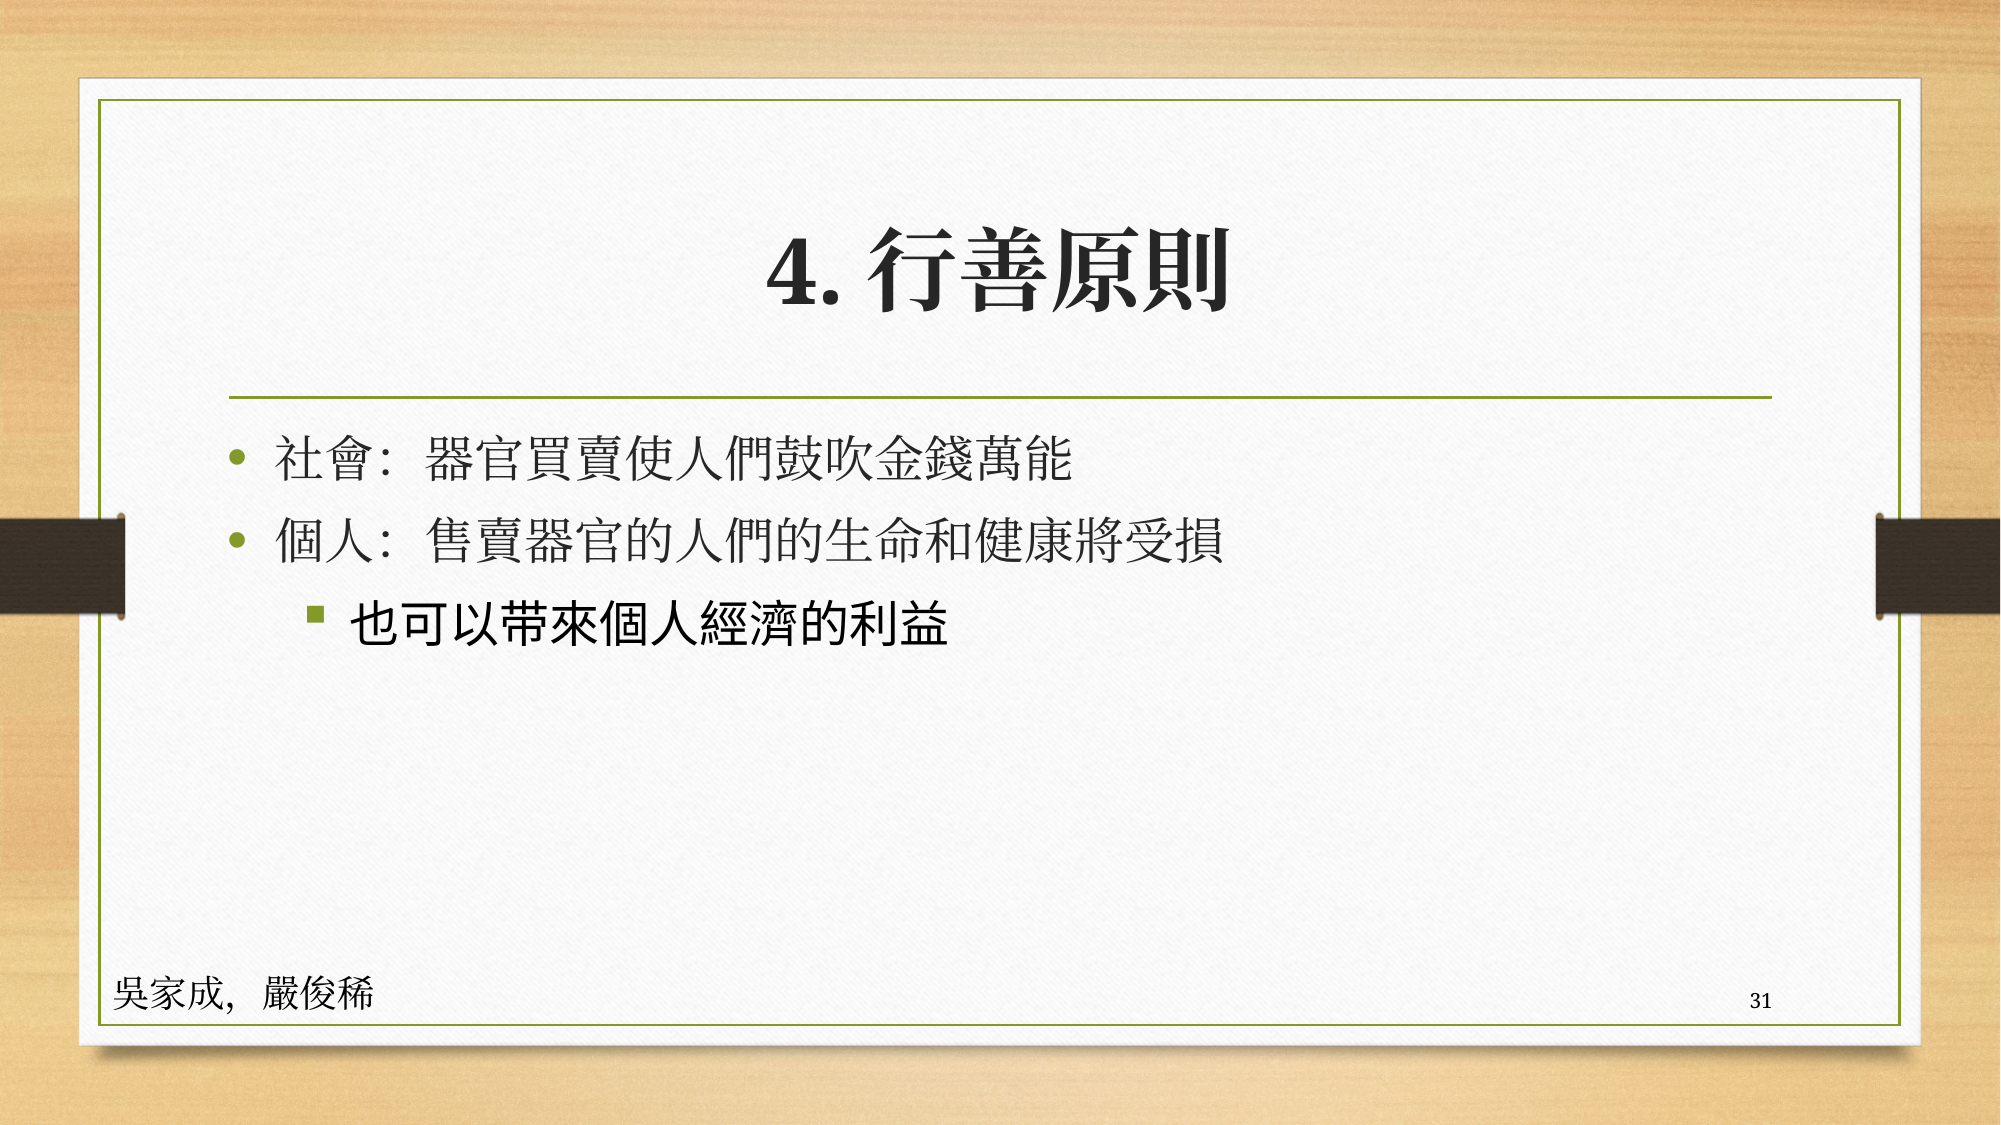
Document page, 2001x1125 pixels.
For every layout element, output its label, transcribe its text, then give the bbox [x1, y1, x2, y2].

title 4.行善原則 [212, 161, 1788, 375]
slide_number 31 [1698, 979, 1788, 1025]
picture [0, 0, 2001, 1125]
list 社會：器官買賣使人們鼓吹金錢萬能 個人：售賣器官的人們的生命和健康將受損 也可以带來個人經濟的利益 [212, 419, 1788, 964]
text_box 吳家成，嚴俊稀 [97, 962, 503, 1023]
